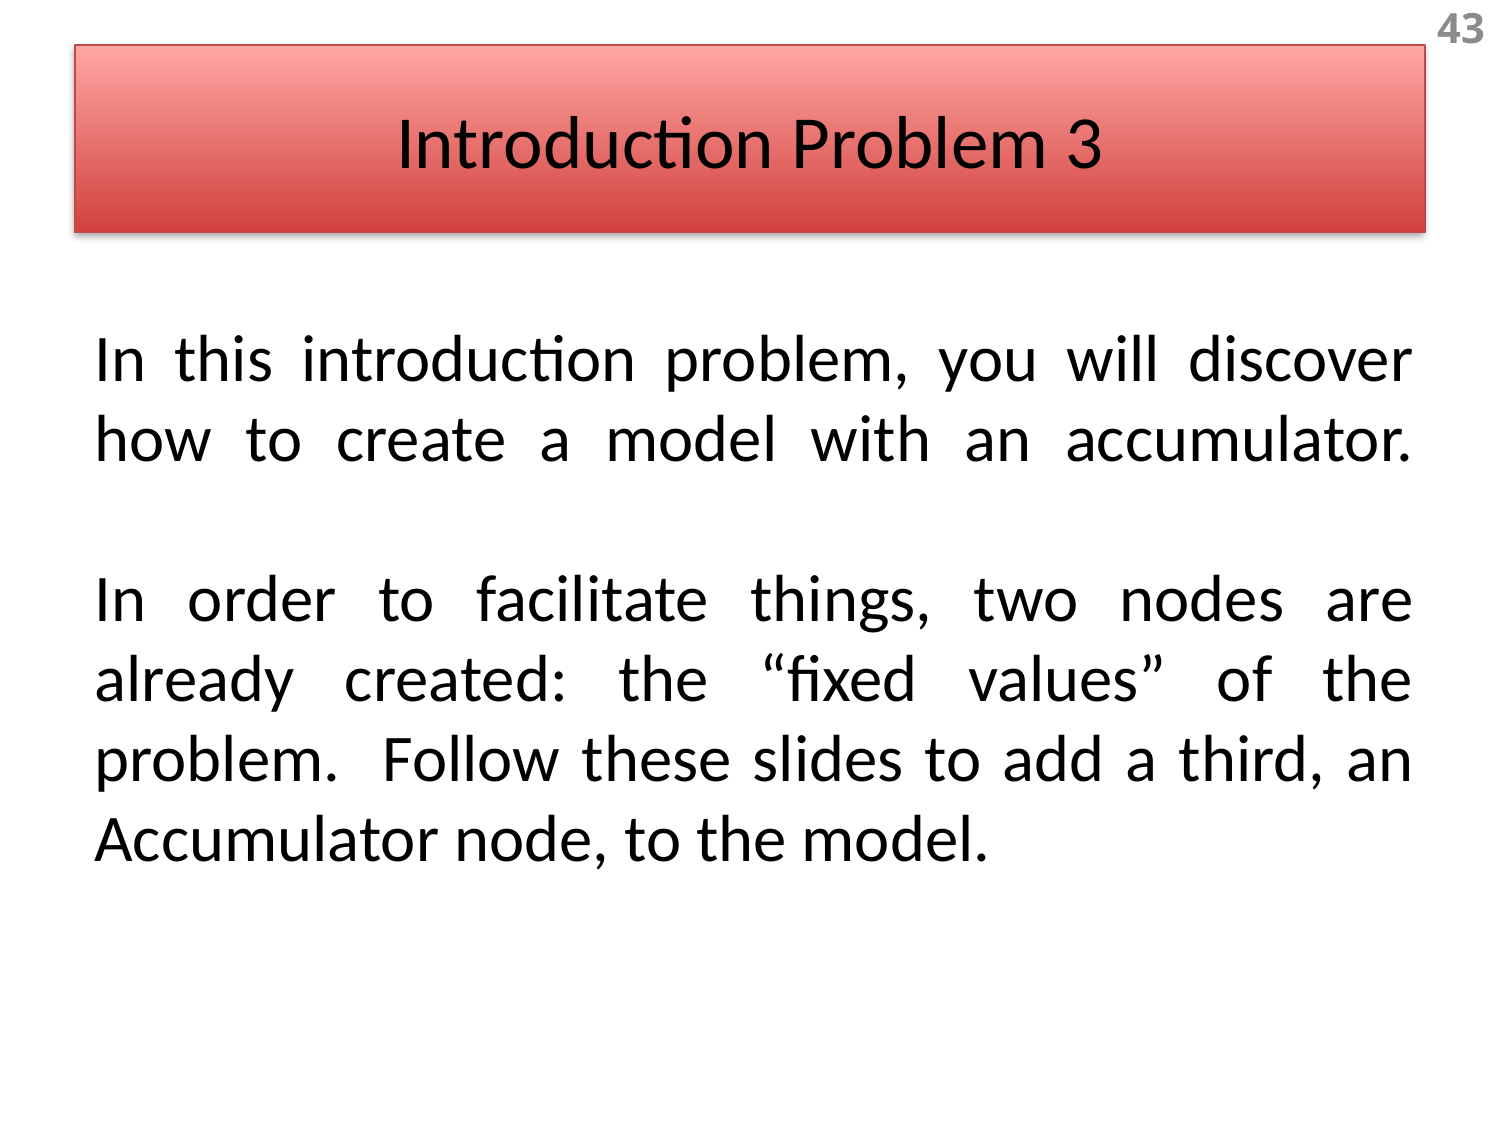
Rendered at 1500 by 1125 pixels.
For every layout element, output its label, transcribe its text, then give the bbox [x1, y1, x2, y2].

slide_number 43 [1149, 0, 1500, 60]
text_box Introduction Problem 3 [74, 44, 1426, 233]
title In this introduction problem, you will discover how to create a model with an accumulator. In order to facilitate things, two nodes are already created: the “fixed values” of the problem. Follow these slides to add a third, an Accumulator node, to the model. [79, 430, 1430, 759]
